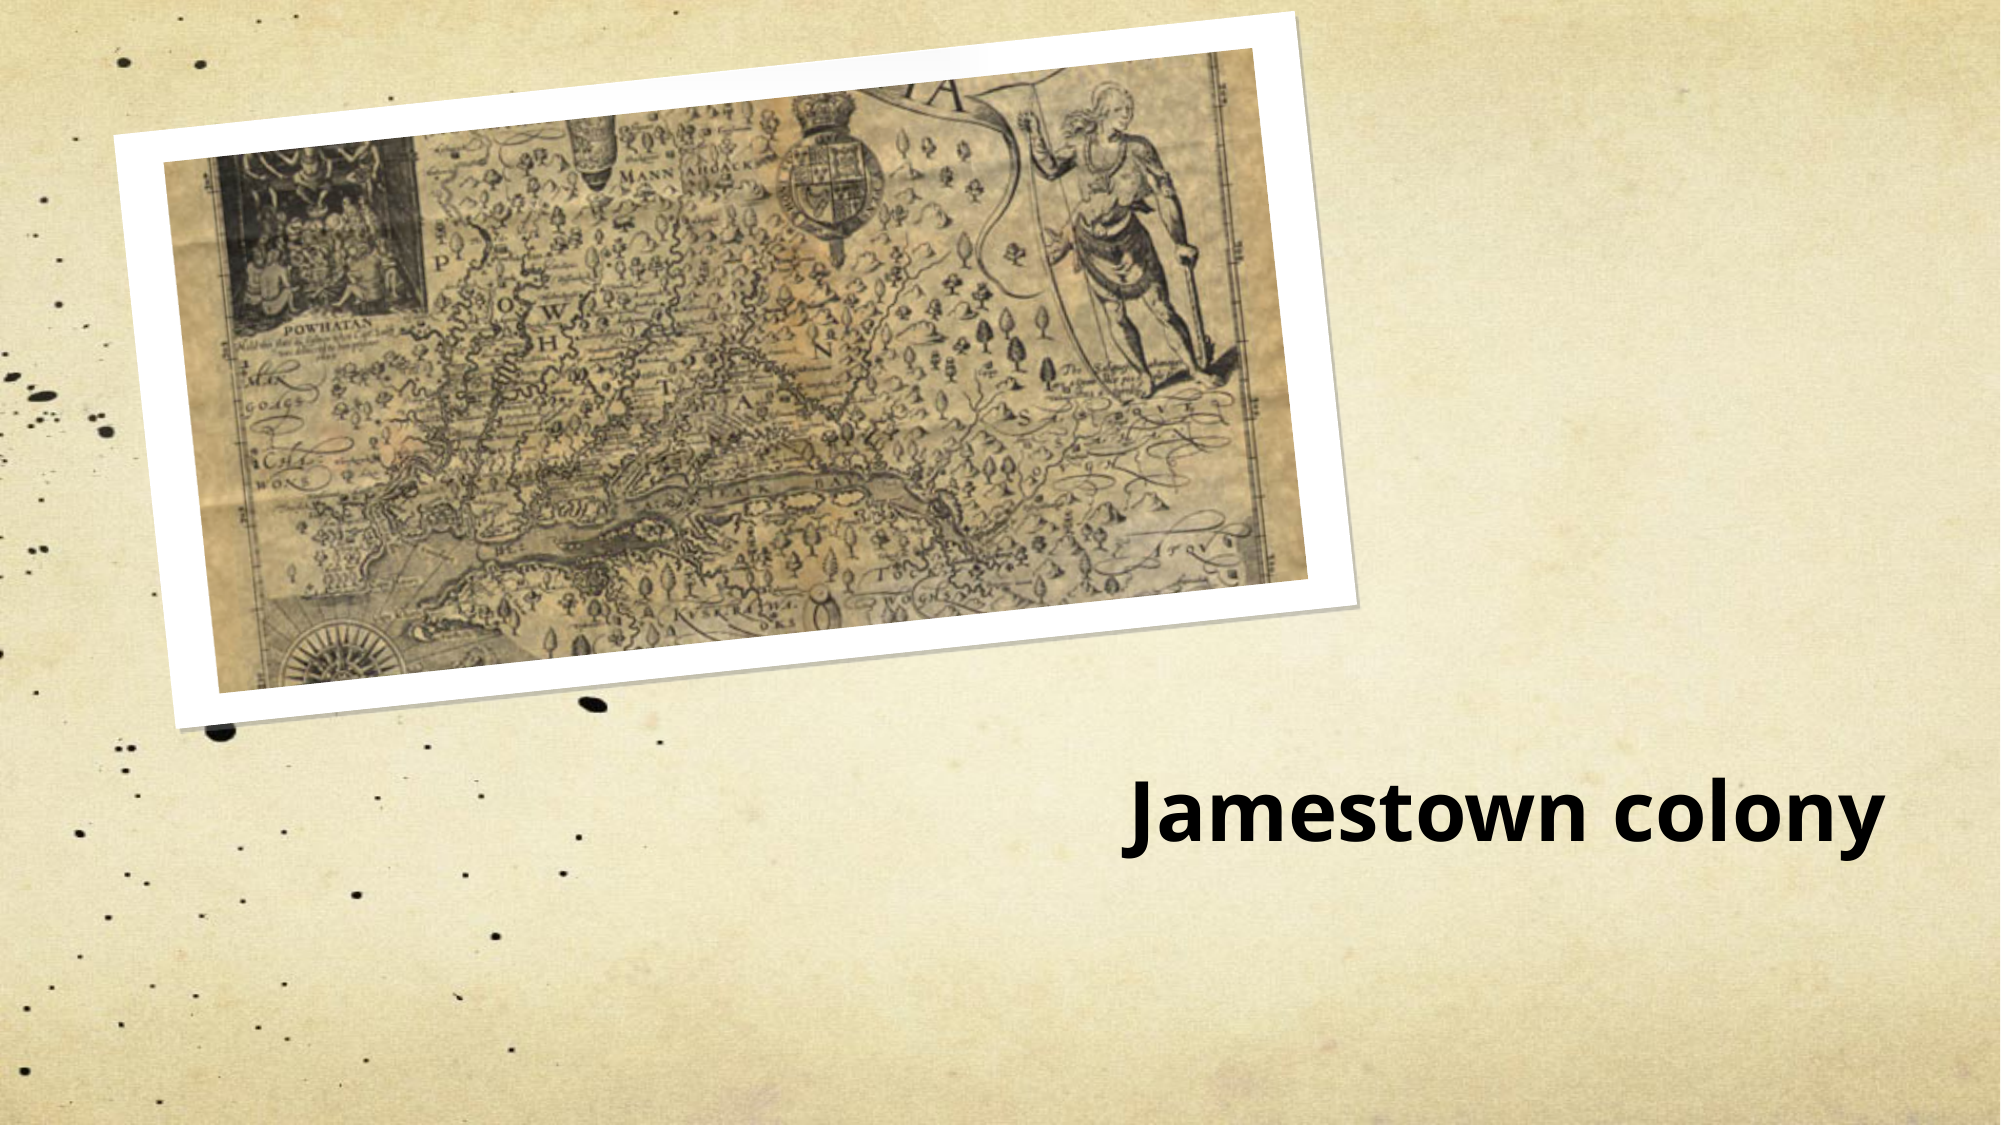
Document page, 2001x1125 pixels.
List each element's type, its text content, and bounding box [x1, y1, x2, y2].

picture [0, 0, 2001, 1125]
title Jamestown colony [689, 667, 1902, 859]
